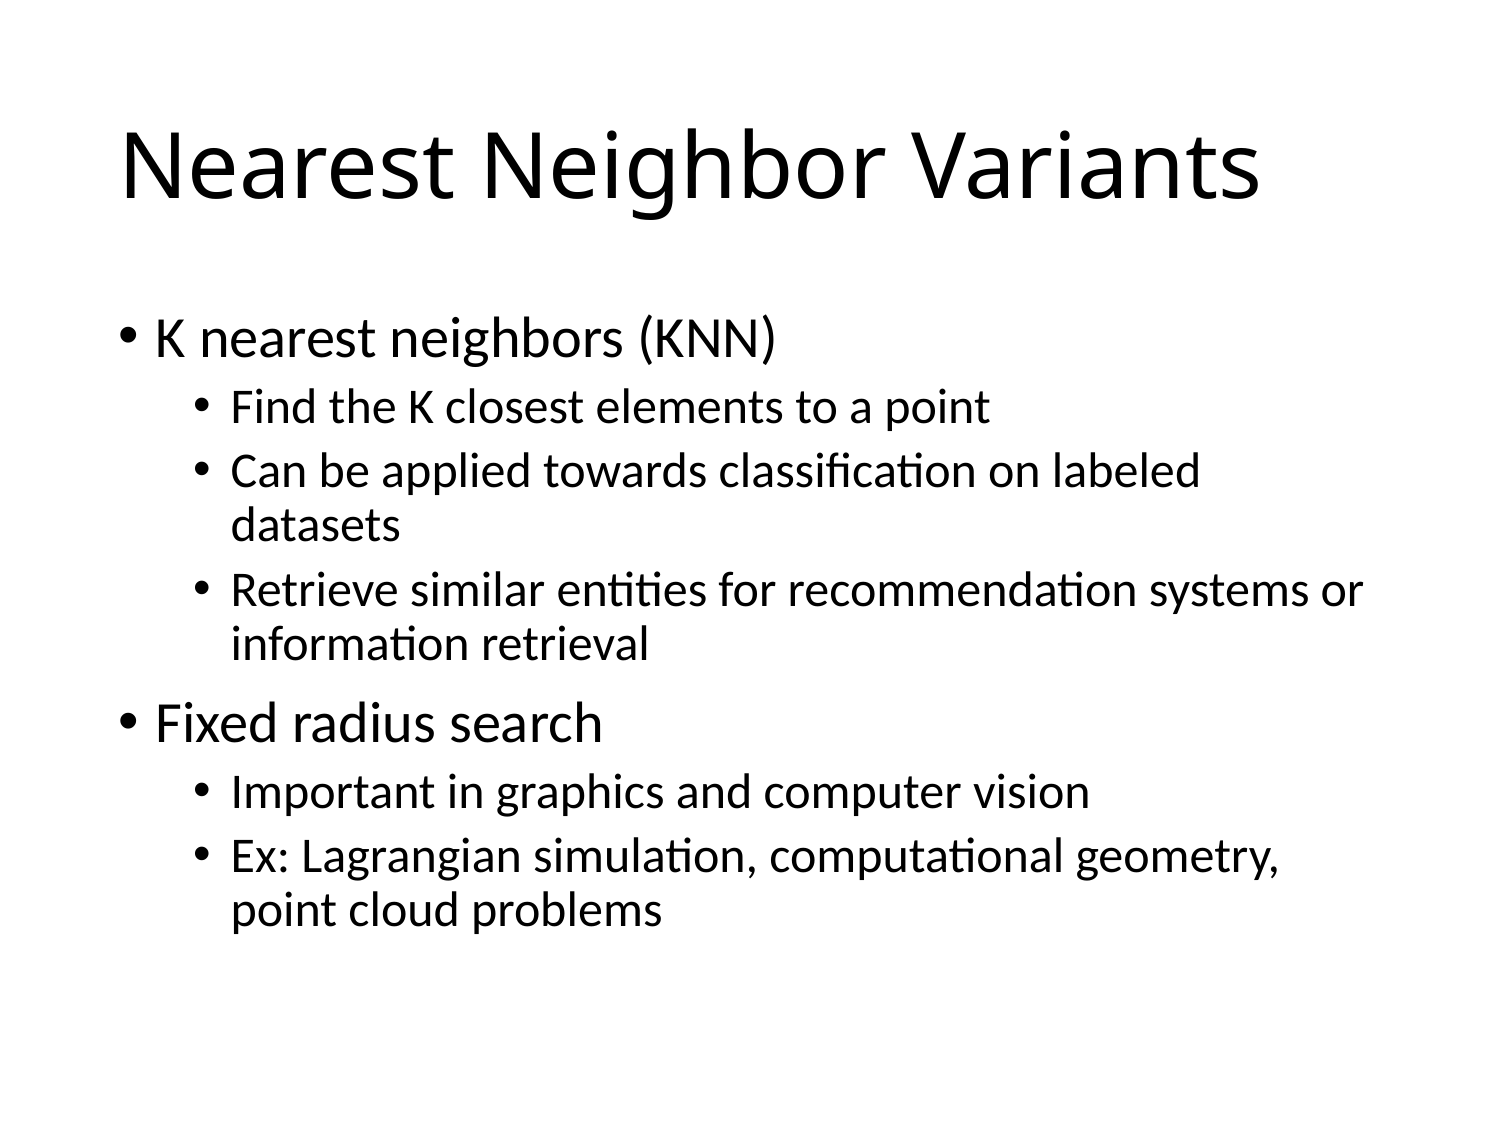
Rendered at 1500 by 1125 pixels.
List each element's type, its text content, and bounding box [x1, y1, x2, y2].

title Nearest Neighbor Variants [103, 59, 1397, 278]
list K nearest neighbors (KNN) Find the K closest elements to a point Can be applied towards classification on labeled datasets Retrieve similar entities for recommendation systems or information retrieval Fixed radius search Important in graphics and computer vision Ex: Lagrangian simulation, computational geometry, point cloud problems [103, 299, 1397, 1014]
